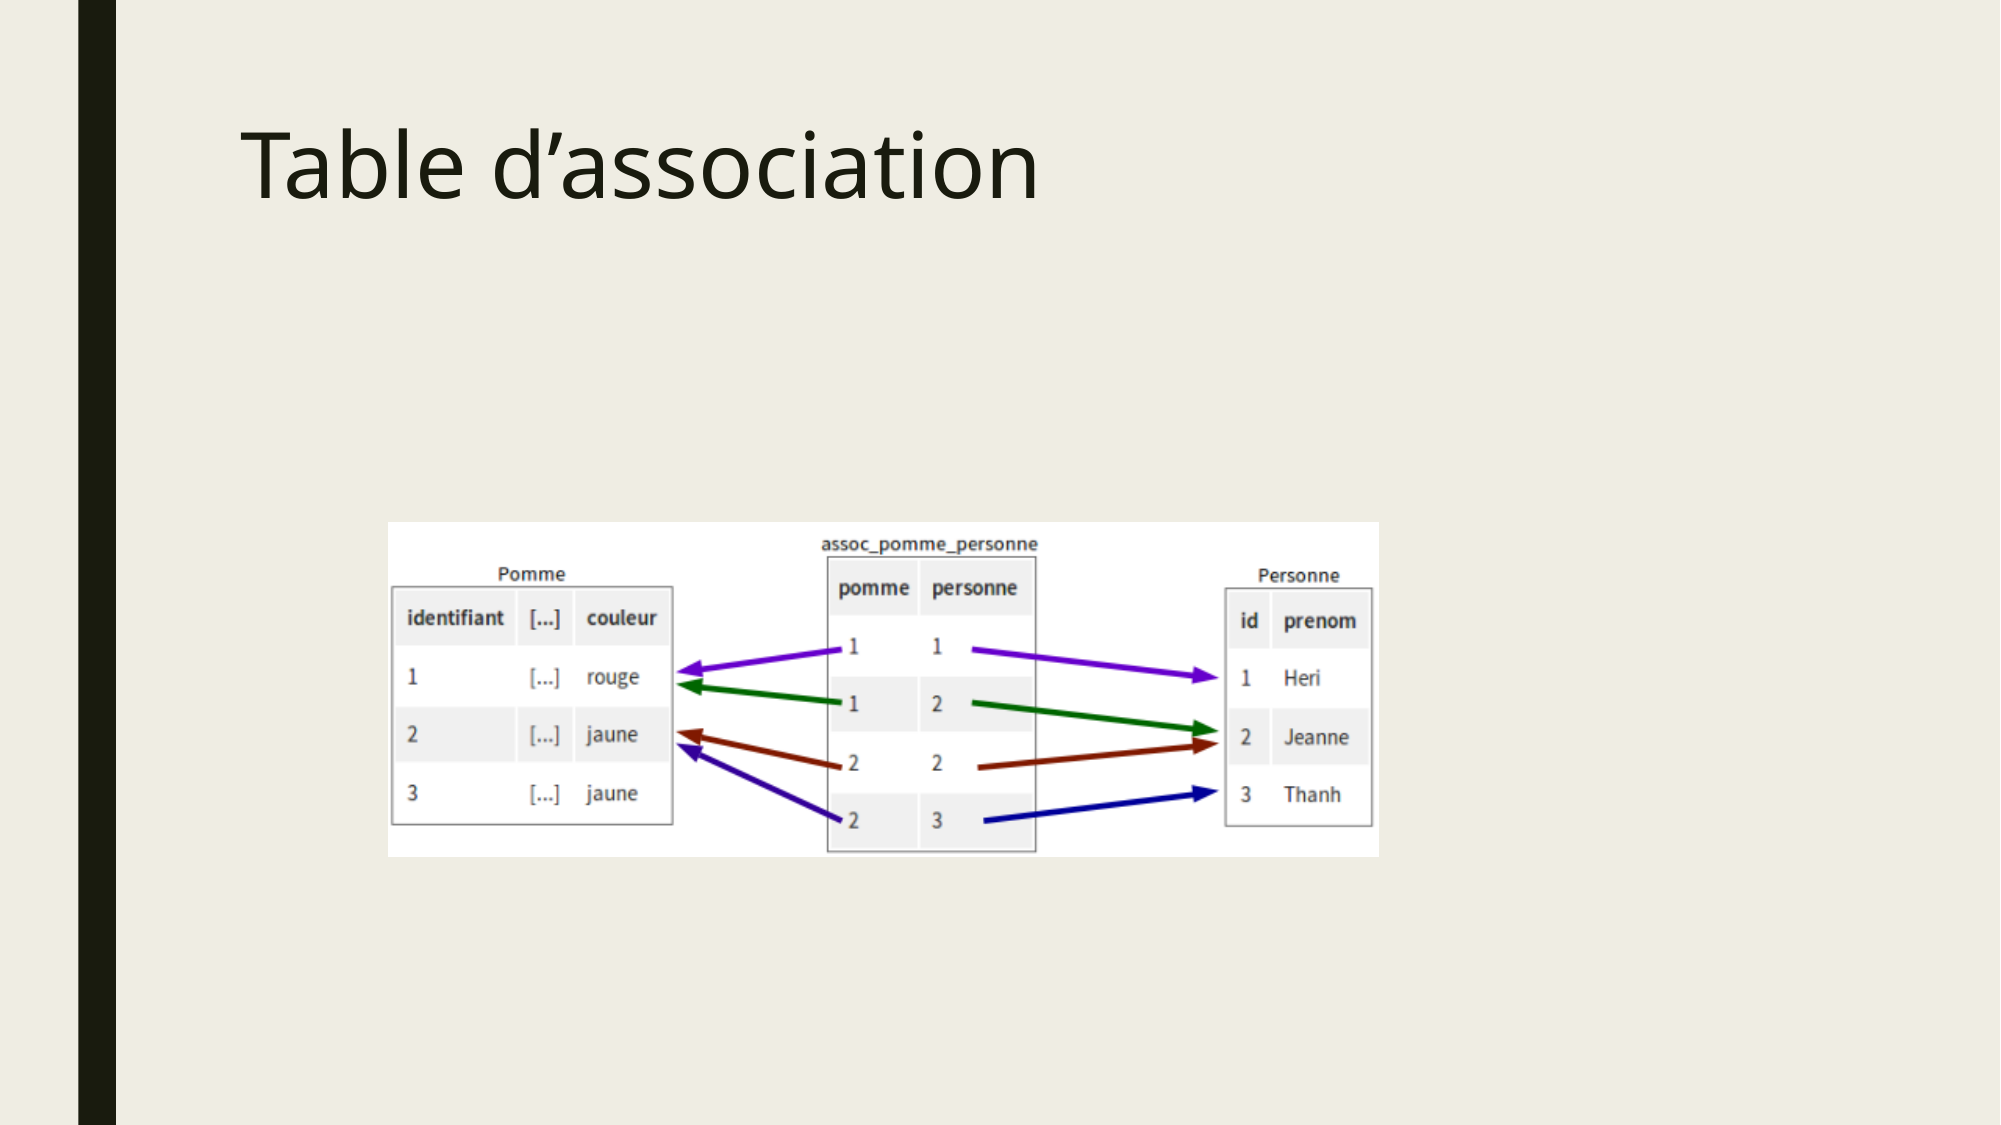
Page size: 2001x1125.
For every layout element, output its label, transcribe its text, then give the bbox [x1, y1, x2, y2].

title Table d’association [225, 112, 1800, 357]
picture [388, 522, 1379, 857]
